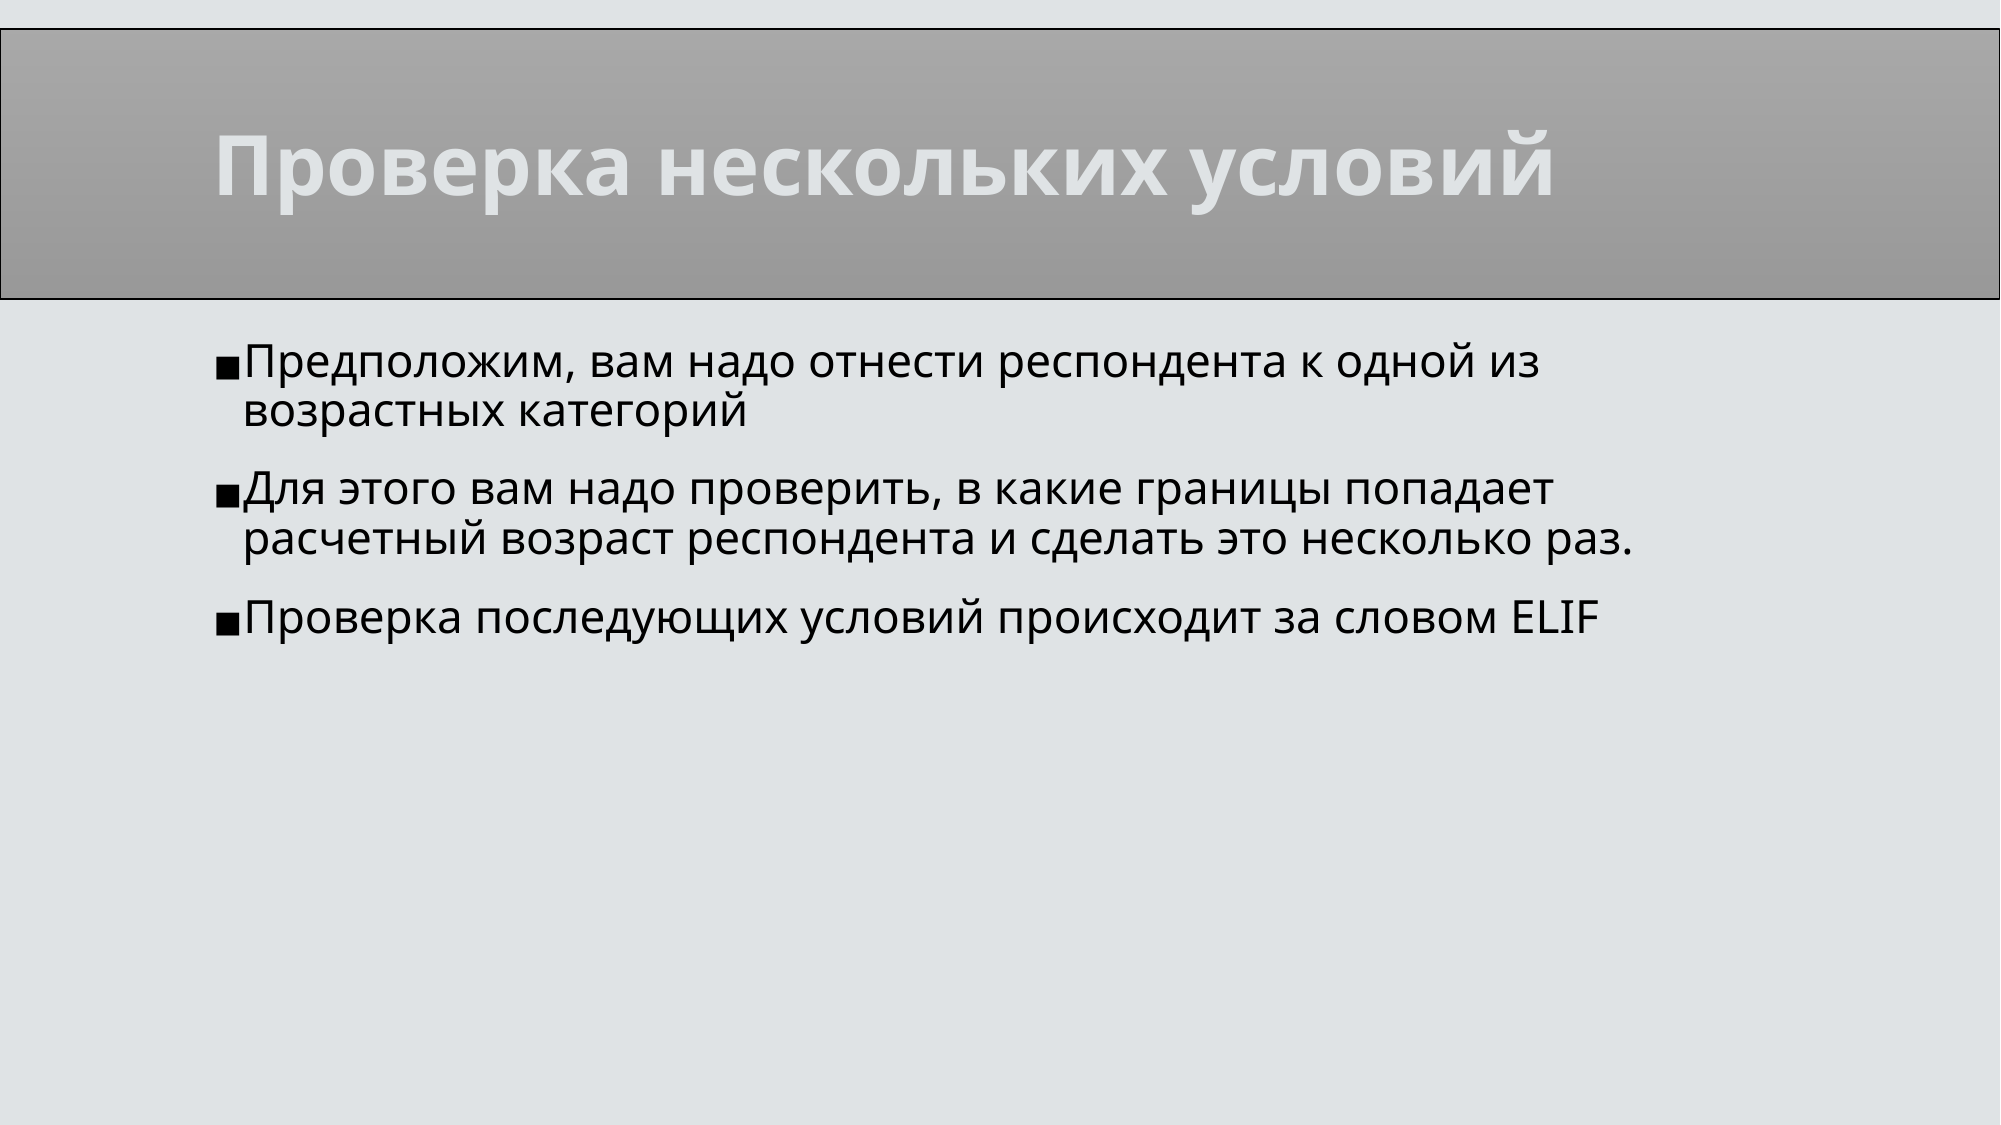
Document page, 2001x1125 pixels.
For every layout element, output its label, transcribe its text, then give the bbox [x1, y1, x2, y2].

title Проверка нескольких условий [197, 46, 1803, 295]
list Предположим, вам надо отнести респондента к одной из возрастных категорий Для этого вам надо проверить, в какие границы попадает расчетный возраст респондента и сделать это несколько раз. Проверка последующих условий происходит за словом ELIF [197, 329, 1803, 1020]
